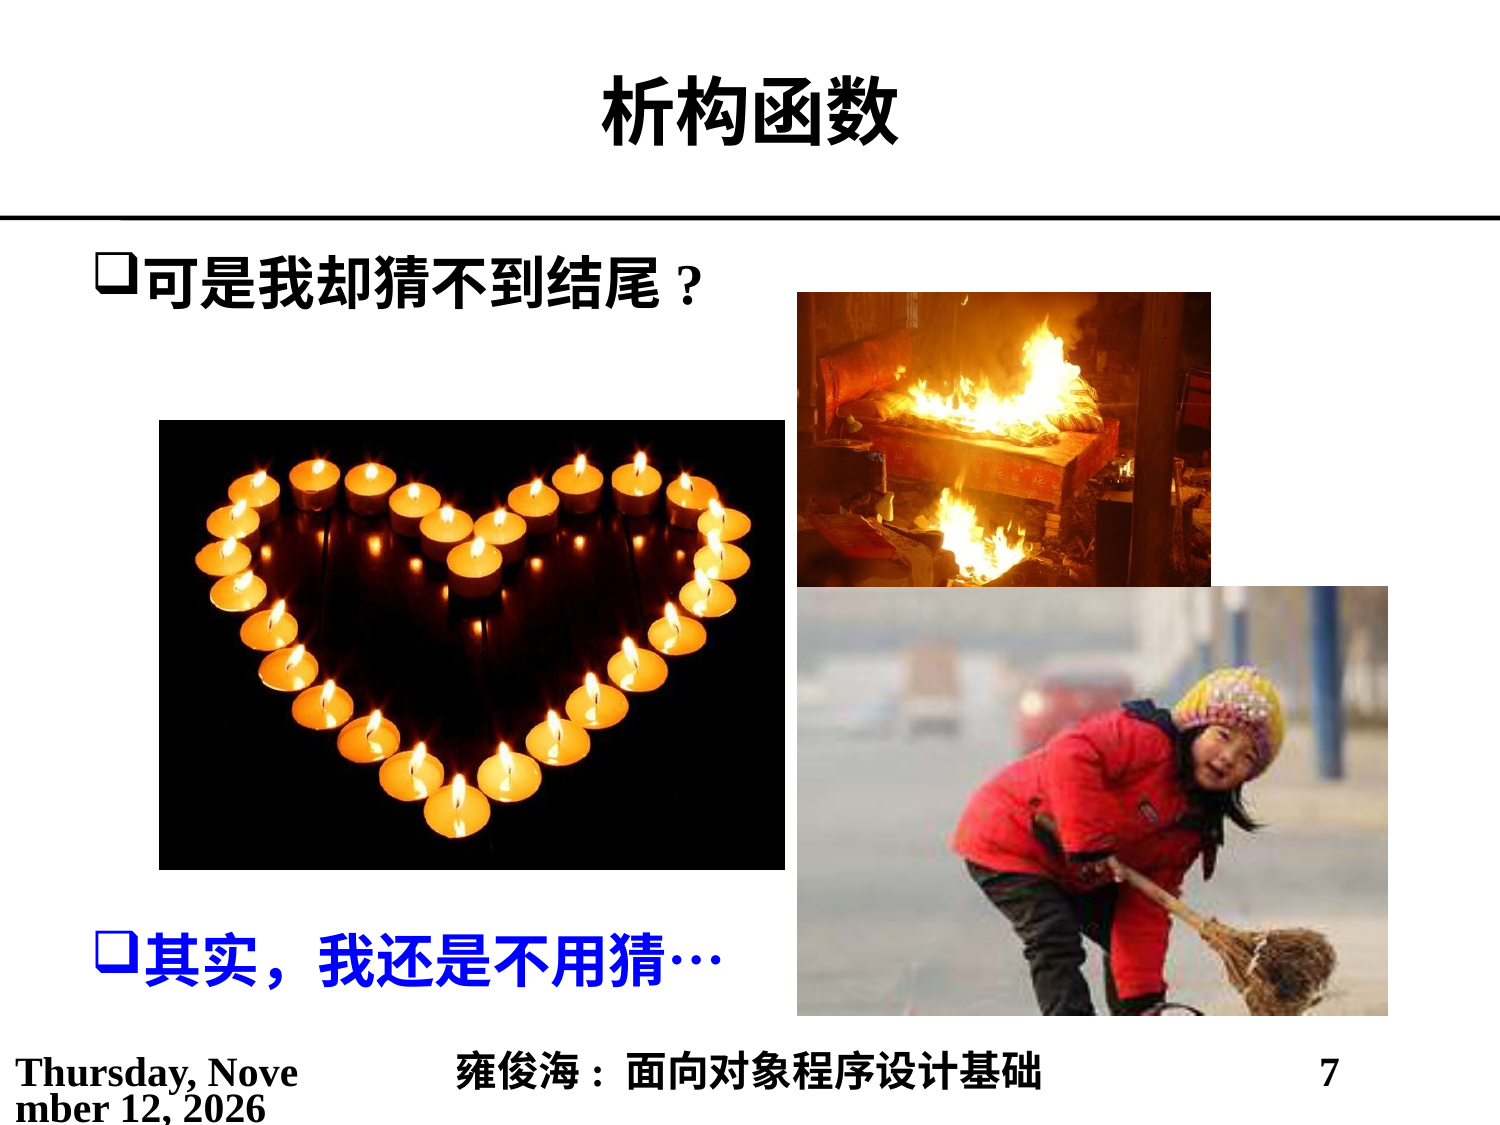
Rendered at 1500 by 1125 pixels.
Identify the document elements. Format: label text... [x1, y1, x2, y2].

footer 雍俊海: 面向对象程序设计基础 [337, 1042, 1161, 1103]
picture [797, 292, 1388, 1016]
list 可是我却猜不到结尾? [75, 239, 785, 324]
text_box 其实，我还是不用猜… [75, 924, 785, 1010]
title 析构函数 [0, 0, 1500, 217]
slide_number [0, 1042, 337, 1103]
slide_number 7 [1161, 1042, 1499, 1103]
picture [159, 420, 785, 870]
